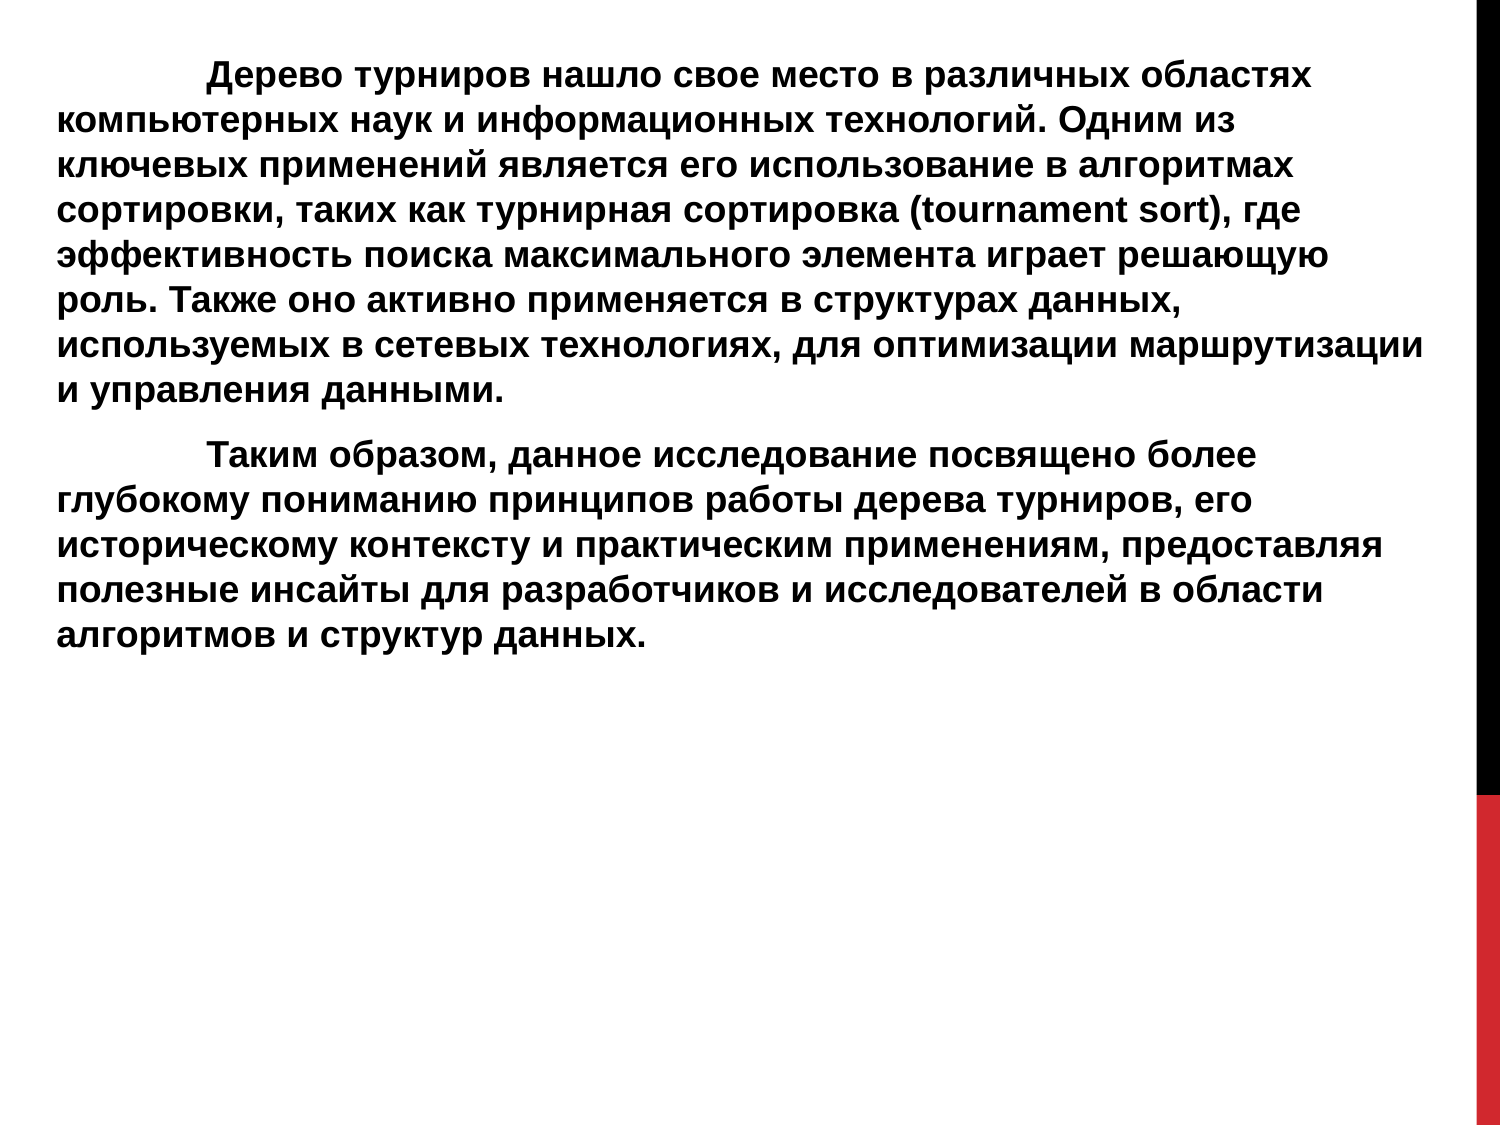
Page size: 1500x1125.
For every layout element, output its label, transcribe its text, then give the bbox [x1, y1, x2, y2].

list Дерево турниров нашло свое место в различных областях компьютерных наук и информационных технологий. Одним из ключевых применений является его использование в алгоритмах сортировки, таких как турнирная сортировка (tournament sort), где эффективность поиска максимального элемента играет решающую роль. Также оно активно применяется в структурах данных, используемых в сетевых технологиях, для оптимизации маршрутизации и управления данными. Таким образом, данное исследование посвящено более глубокому пониманию принципов работы дерева турниров, его историческому контексту и практическим применениям, предоставляя полезные инсайты для разработчиков и исследователей в области алгоритмов и структур данных. [41, 42, 1447, 1083]
